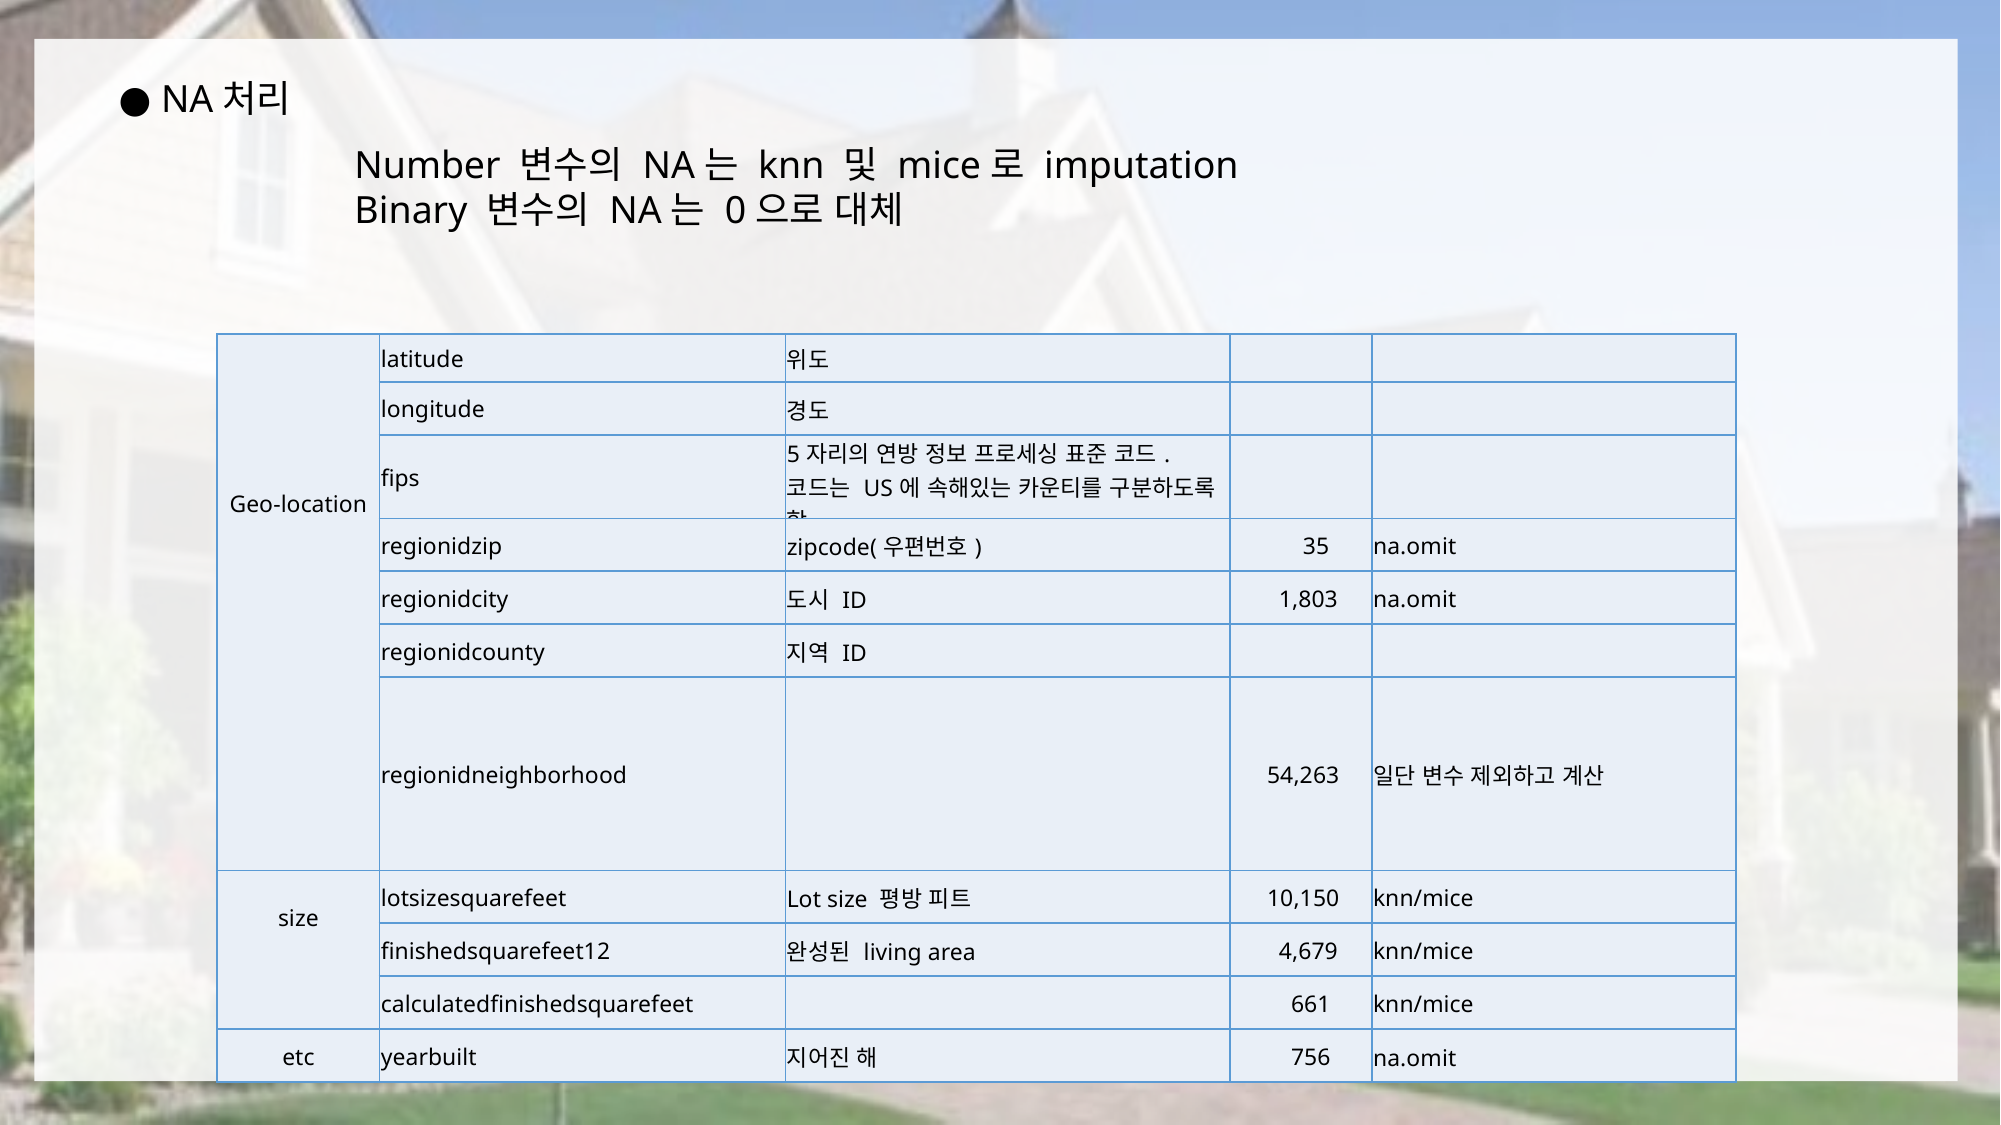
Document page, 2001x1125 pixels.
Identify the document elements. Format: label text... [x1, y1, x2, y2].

table_cell 완성된 living area [786, 924, 1229, 975]
table_cell knn/mice [1373, 924, 1735, 975]
table_cell na.omit [1373, 572, 1735, 623]
table_cell knn/mice [1373, 871, 1735, 922]
table_header [1373, 335, 1735, 381]
table_cell calculatedfinishedsquarefeet [380, 977, 785, 1028]
table_header 위도 [786, 335, 1229, 381]
table_cell 661 [1231, 977, 1371, 1028]
table_cell [1373, 436, 1735, 518]
table_cell na.omit [1373, 1030, 1735, 1081]
table_cell 54,263 [1231, 678, 1371, 870]
table_cell regionidneighborhood [380, 678, 785, 870]
table_cell 10,150 [1231, 871, 1371, 922]
table_cell [1231, 625, 1371, 676]
table_cell 5자리의 연방 정보 프로세싱 표준 코드. 코드는 US에 속해있는 카운티를 구분하도록 함 [786, 436, 1229, 518]
table_cell [1373, 625, 1735, 676]
table_cell [786, 977, 1229, 1028]
table_cell lotsizesquarefeet [380, 871, 785, 922]
table_cell yearbuilt [380, 1030, 785, 1081]
table_cell 지어진 해 [786, 1030, 1229, 1081]
table_cell 756 [1231, 1030, 1371, 1081]
table_cell size [218, 871, 379, 1028]
table_cell longitude [380, 383, 785, 434]
table_header Geo-location [218, 335, 379, 870]
text_box [33, 38, 1959, 1082]
table_cell regionidcity [380, 572, 785, 623]
table_cell knn/mice [1373, 977, 1735, 1028]
text_box ● NA처리 [103, 67, 731, 127]
table_cell [1231, 383, 1371, 434]
table_cell na.omit [1373, 519, 1735, 570]
table_cell regionidzip [380, 519, 785, 570]
table_cell [1373, 383, 1735, 434]
table_cell 지역 ID [786, 625, 1229, 676]
table_cell finishedsquarefeet12 [380, 924, 785, 975]
table_cell regionidcounty [380, 625, 785, 676]
table_header latitude [380, 335, 785, 381]
table_cell fips [380, 436, 785, 518]
table_cell Lot size 평방 피트 [786, 871, 1229, 922]
table_cell 일단 변수 제외하고 계산 [1373, 678, 1735, 870]
table_cell [1231, 436, 1371, 518]
table_cell 경도 [786, 383, 1229, 434]
table_cell 4,679 [1231, 924, 1371, 975]
table_cell [786, 678, 1229, 870]
table_cell 1,803 [1231, 572, 1371, 623]
table_cell 35 [1231, 519, 1371, 570]
table_header [1231, 335, 1371, 381]
table_cell zipcode(우편번호) [786, 519, 1229, 570]
table_cell etc [218, 1030, 379, 1081]
table_cell 도시 ID [786, 572, 1229, 623]
text_box Number 변수의 NA는 knn 및 mice로 imputation Binary 변수의 NA는 0으로 대체 [339, 133, 1254, 239]
